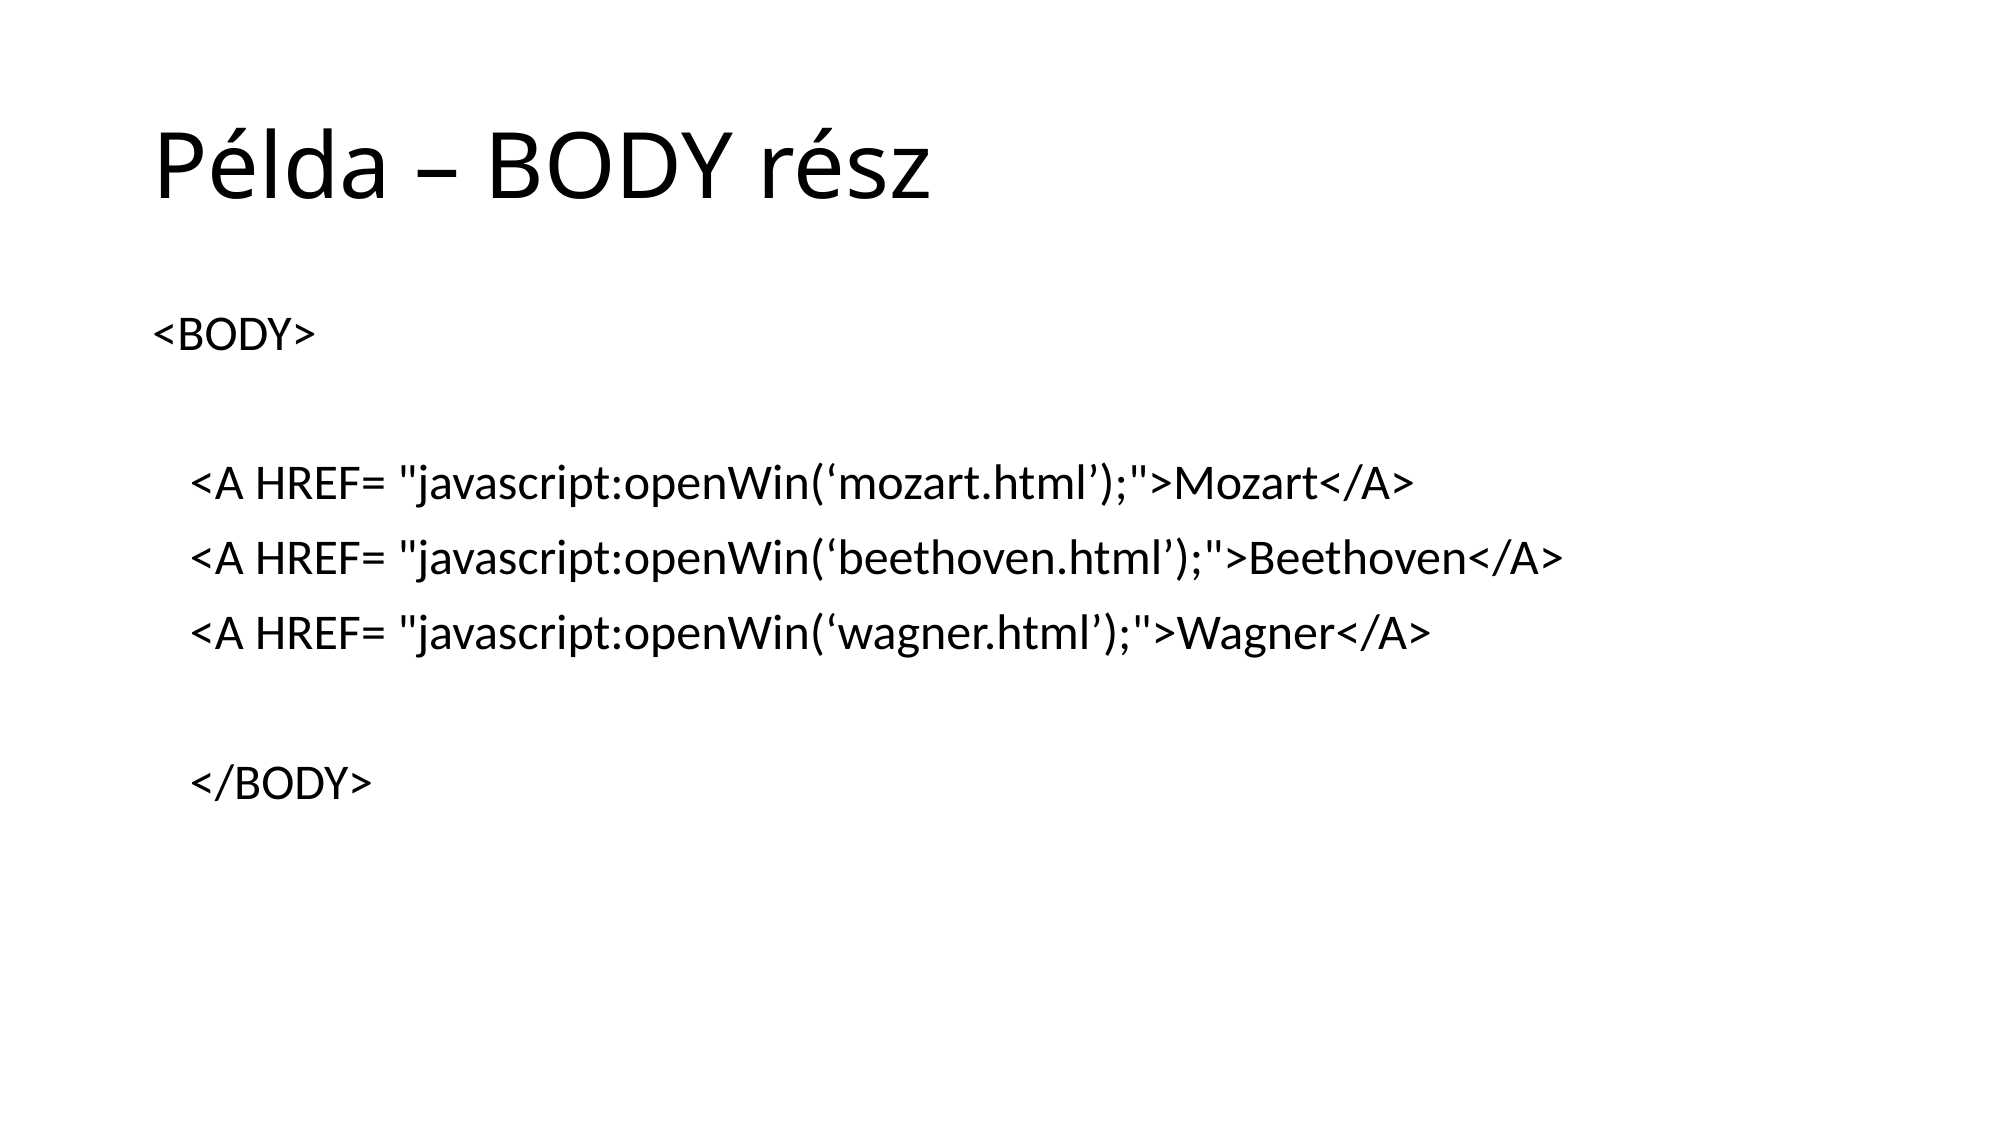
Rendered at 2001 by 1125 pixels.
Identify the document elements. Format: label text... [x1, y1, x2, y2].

list <BODY> <A HREF= "javascript:openWin(‘mozart.html’);">Mozart</A> <A HREF= "javascript:openWin(‘beethoven.html’);">Beethoven</A> <A HREF= "javascript:openWin(‘wagner.html’);">Wagner</A> </BODY> [137, 299, 1863, 1014]
title Példa – BODY rész [137, 59, 1863, 278]
